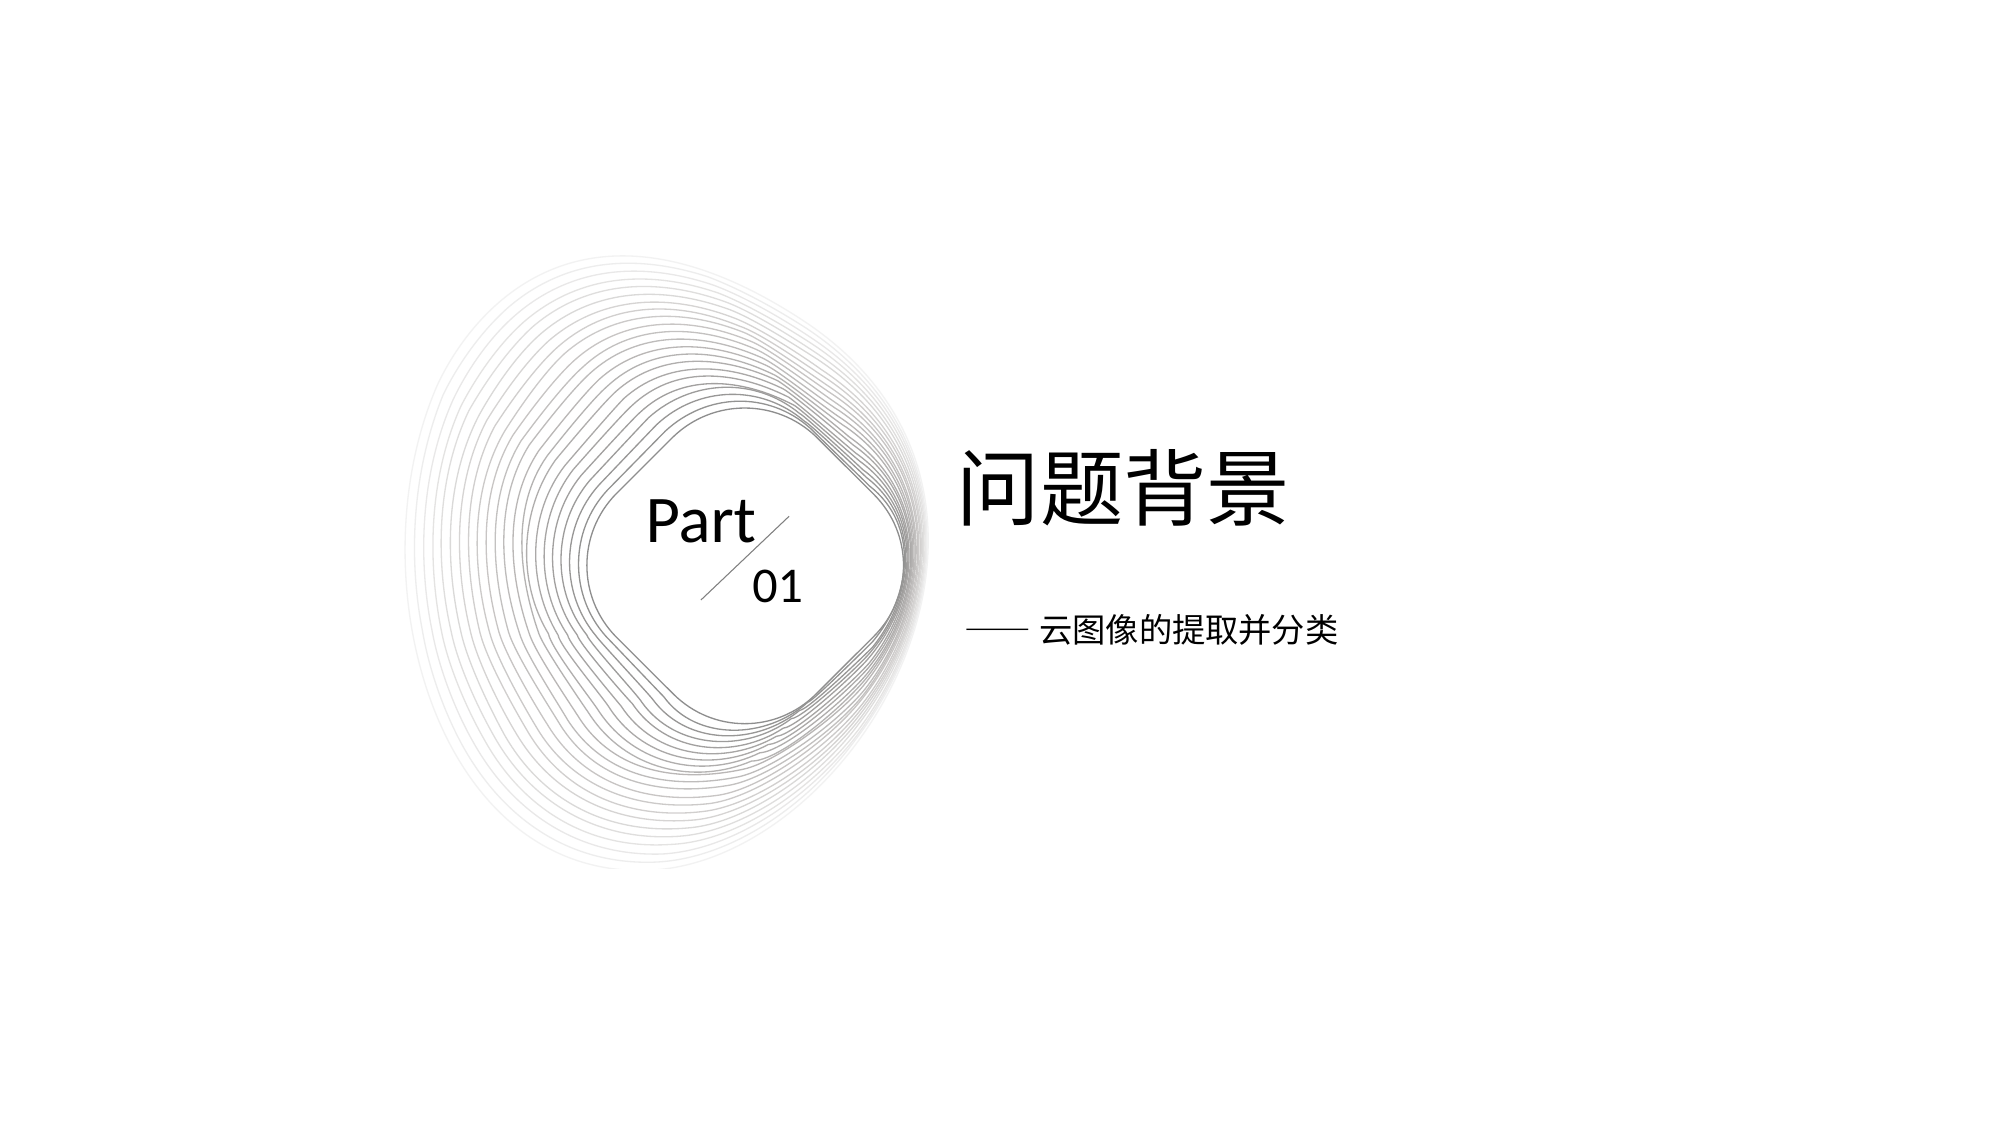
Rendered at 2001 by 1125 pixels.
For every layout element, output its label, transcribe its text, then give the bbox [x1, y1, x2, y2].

picture [402, 253, 930, 869]
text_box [700, 516, 790, 600]
text_box ——云图像的提取并分类 [950, 550, 1354, 709]
text_box 问题背景 [942, 429, 1305, 544]
